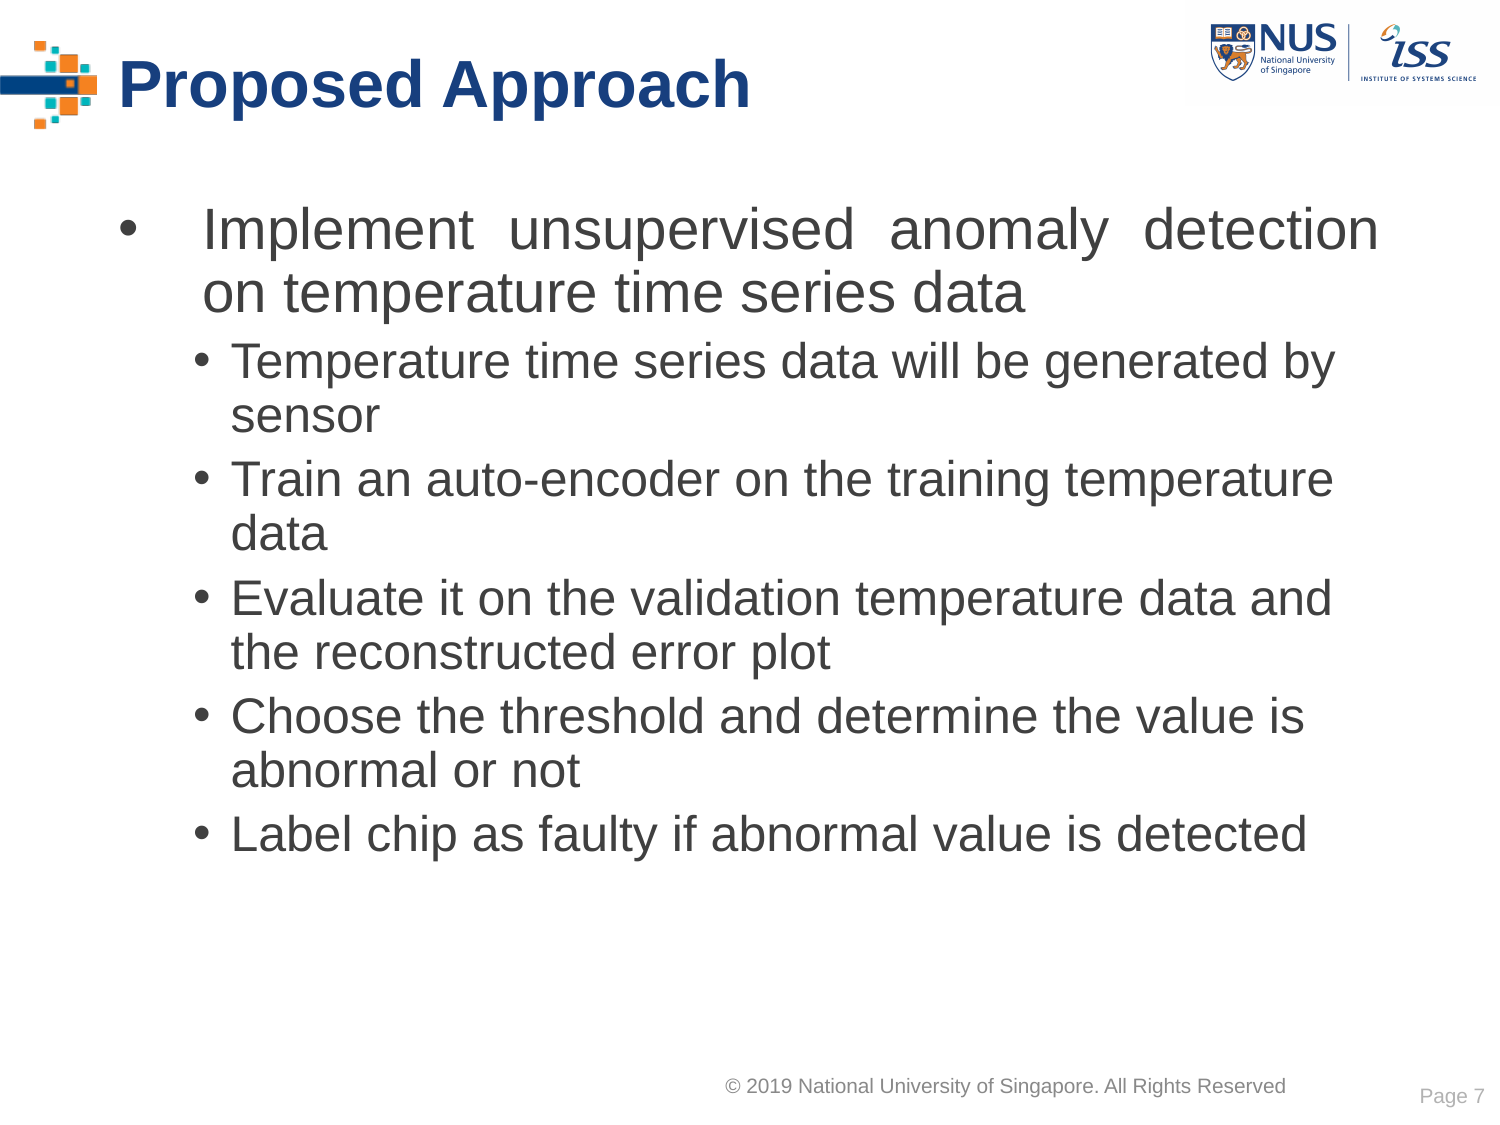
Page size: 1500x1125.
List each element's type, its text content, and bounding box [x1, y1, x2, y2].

list Implement unsupervised anomaly detection on temperature time series data Temperature time series data will be generated by sensor Train an auto-encoder on the training temperature data Evaluate it on the validation temperature data and the reconstructed error plot Choose the threshold and determine the value is abnormal or not Label chip as faulty if abnormal value is detected [103, 191, 1397, 872]
title Proposed Approach [103, 41, 1186, 131]
slide_number Page 7 [1312, 1065, 1500, 1125]
picture [0, 41, 97, 131]
picture [1185, 0, 1500, 106]
